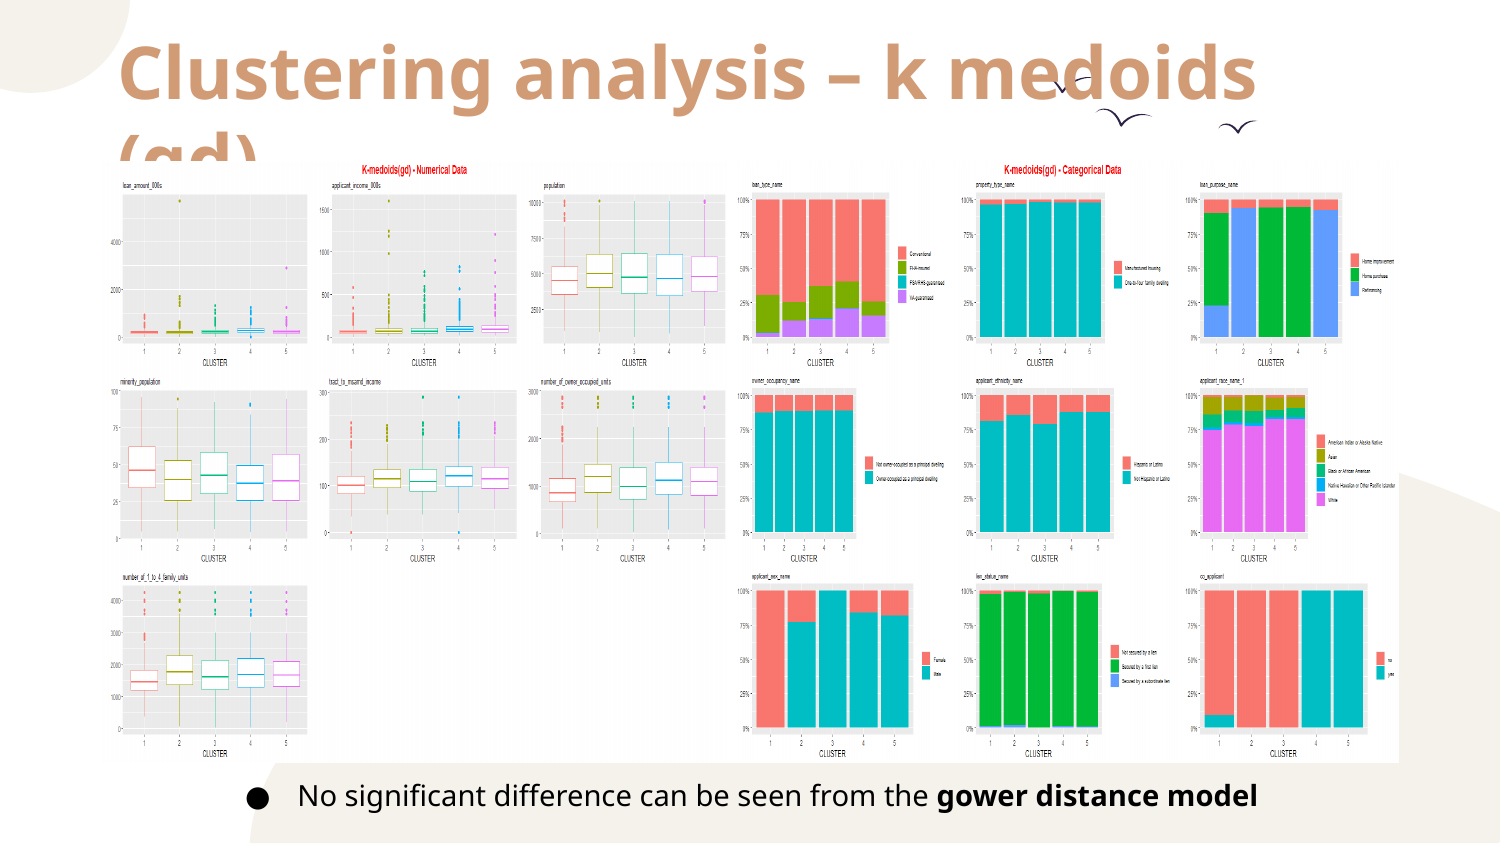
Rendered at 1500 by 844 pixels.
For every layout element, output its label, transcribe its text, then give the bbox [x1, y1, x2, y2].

text_box No significant difference can be seen from the gower distance model [207, 771, 1293, 828]
title Clustering analysis – k medoids (gd) [101, 67, 1353, 160]
picture [101, 161, 1399, 763]
